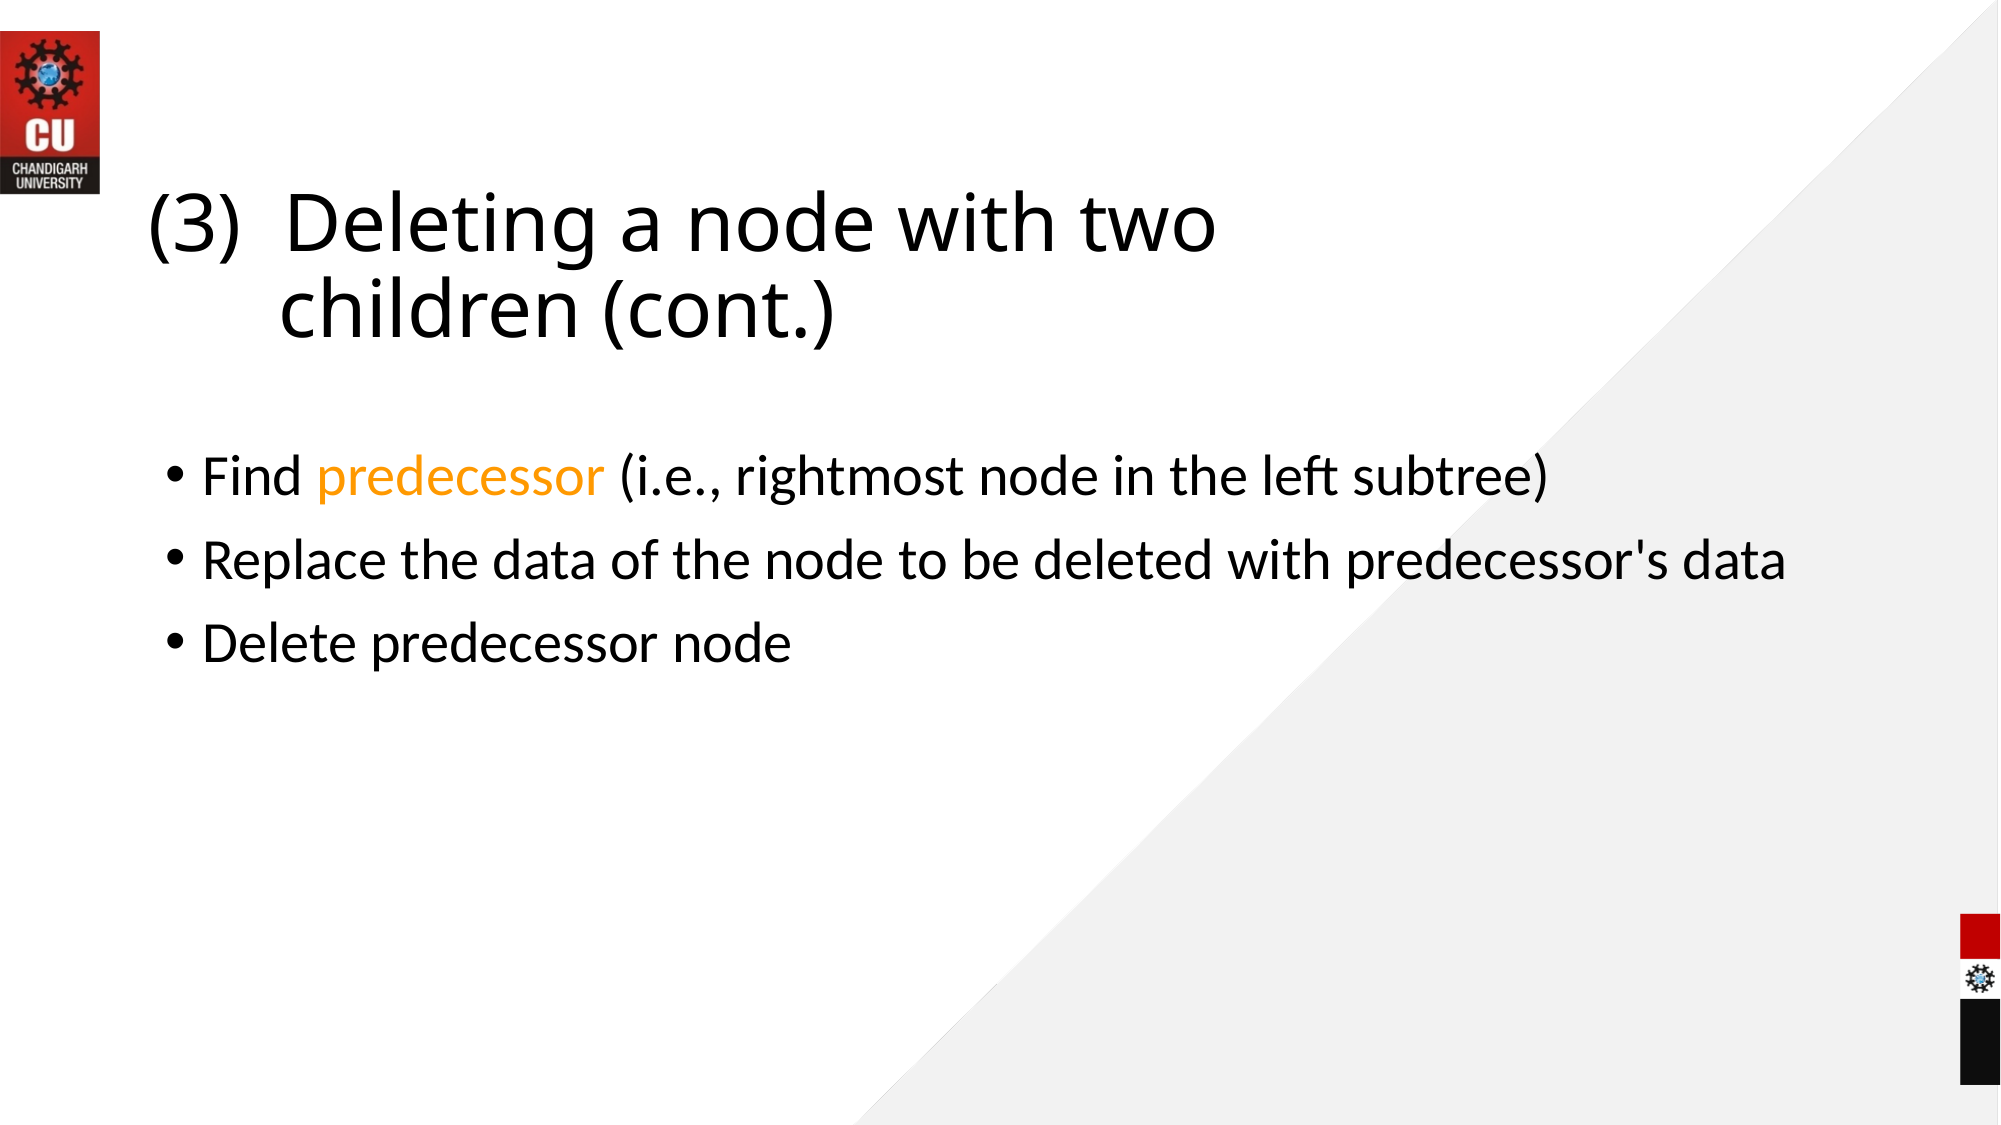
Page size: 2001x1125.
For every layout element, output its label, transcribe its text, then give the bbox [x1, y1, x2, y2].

title (3) Deleting a node with two children (cont.) [133, 174, 1784, 363]
list Find predecessor (i.e., rightmost node in the left subtree) Replace the data of the node to be deleted with predecessor's data Delete predecessor node [150, 437, 1850, 1000]
picture [0, 0, 2001, 1125]
